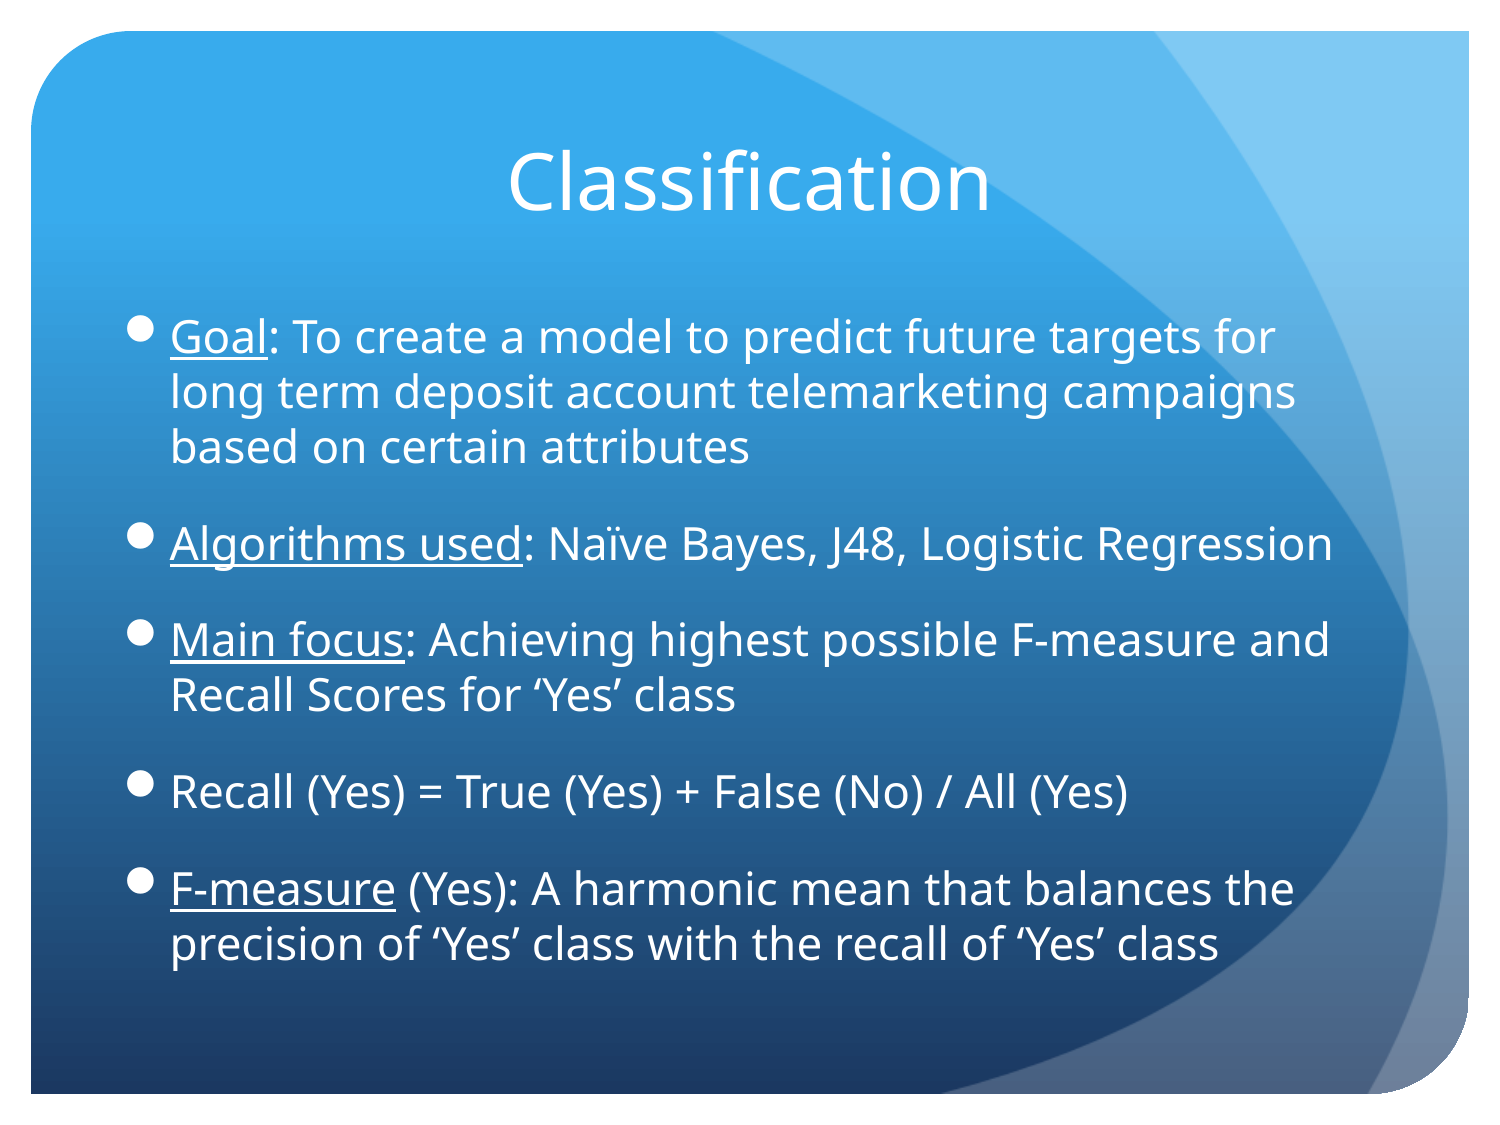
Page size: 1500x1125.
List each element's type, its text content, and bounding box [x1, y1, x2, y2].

list Goal: To create a model to predict future targets for long term deposit account telemarketing campaigns based on certain attributes Algorithms used: Naïve Bayes, J48, Logistic Regression Main focus: Achieving highest possible F-measure and Recall Scores for ‘Yes’ class Recall (Yes) = True (Yes) + False (No) / All (Yes) F-measure (Yes): A harmonic mean that balances the precision of ‘Yes’ class with the recall of ‘Yes’ class [108, 299, 1372, 991]
picture [24, 30, 1473, 1094]
title Classification [127, 62, 1372, 234]
